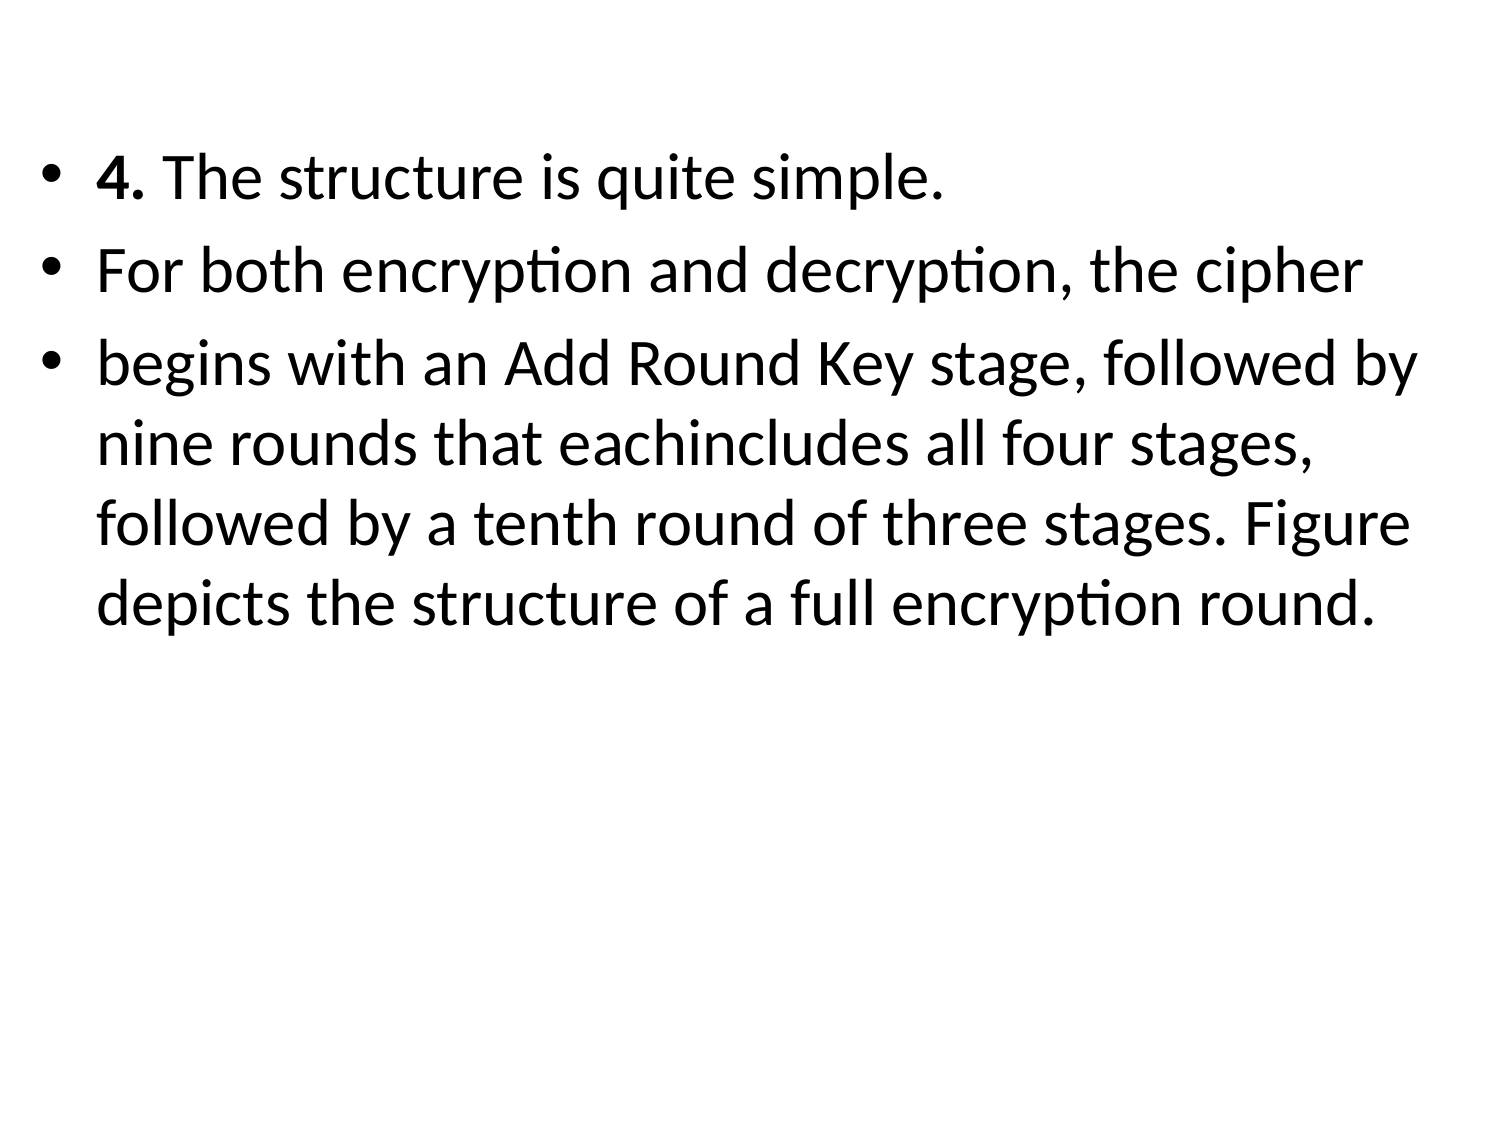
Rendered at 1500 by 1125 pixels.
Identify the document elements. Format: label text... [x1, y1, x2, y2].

list 4. The structure is quite simple. For both encryption and decryption, the cipher begins with an Add Round Key stage, followed by nine rounds that eachincludes all four stages, followed by a tenth round of three stages. Figure depicts the structure of a full encryption round. [24, 125, 1475, 1100]
